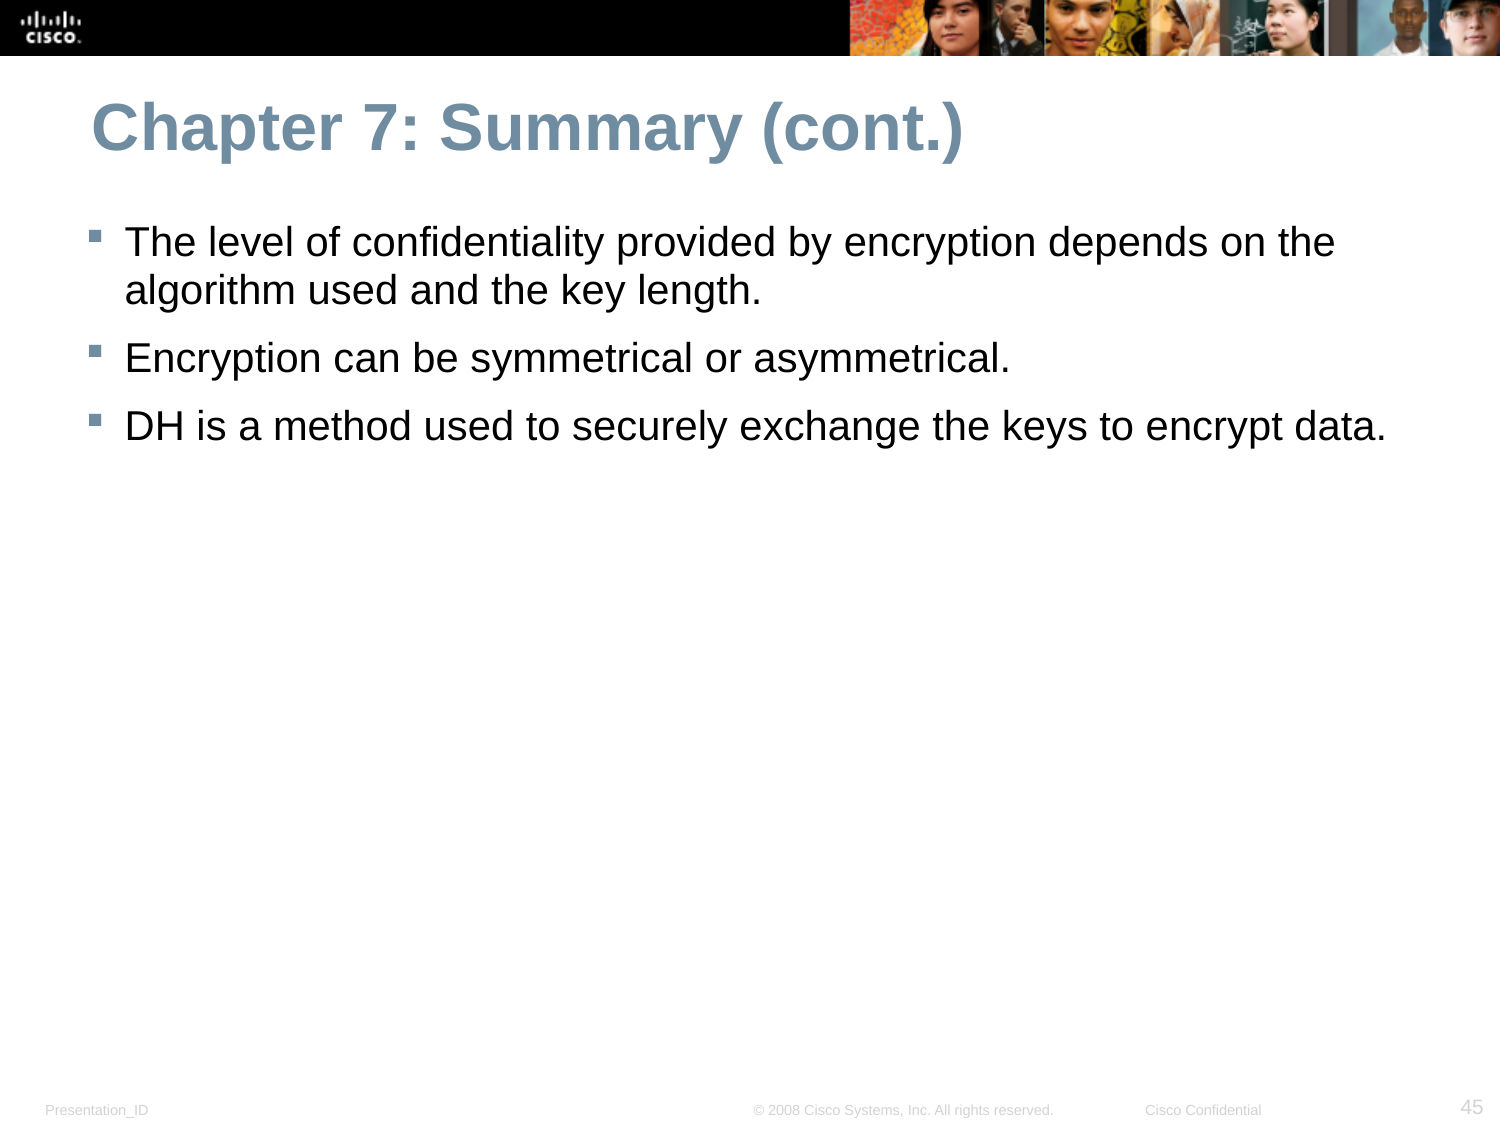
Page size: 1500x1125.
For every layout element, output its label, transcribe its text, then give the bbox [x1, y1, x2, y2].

title Chapter 7: Summary (cont.) [78, 67, 1415, 172]
picture [0, 0, 1500, 56]
list The level of confidentiality provided by encryption depends on the algorithm used and the key length. Encryption can be symmetrical or asymmetrical. DH is a method used to securely exchange the keys to encrypt data. [71, 211, 1453, 970]
